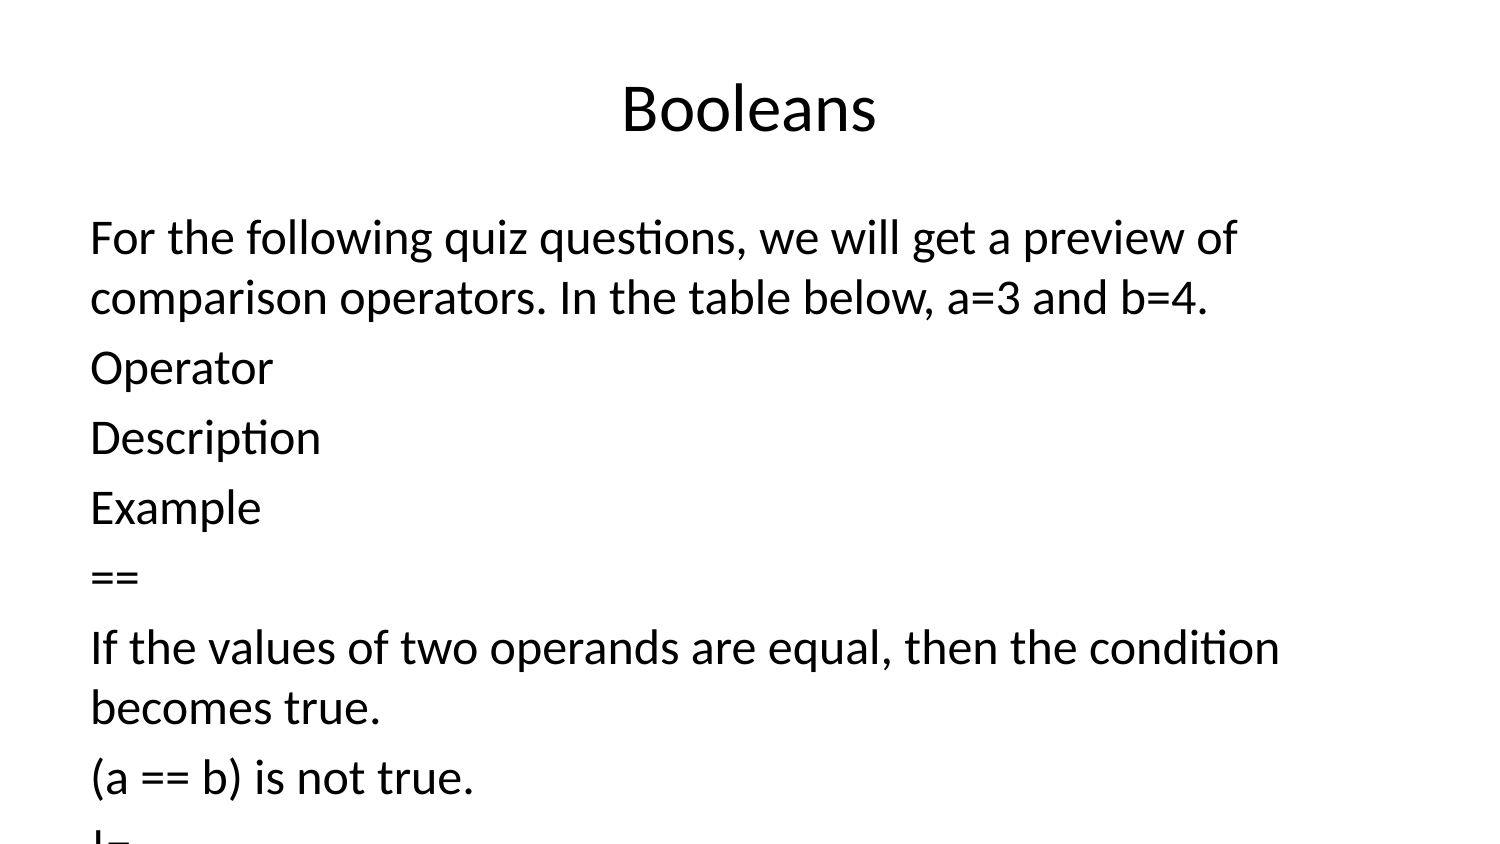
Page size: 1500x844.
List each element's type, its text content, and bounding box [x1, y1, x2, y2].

list For the following quiz questions, we will get a preview of comparison operators. In the table below, a=3 and b=4. Operator Description Example == If the values of two operands are equal, then the condition becomes true. (a == b) is not true. != If values of two operands are not equal, then condition becomes true. (a != b) is true. > If the value of left operand is greater than the value of right operand, then condition becomes true. (a > b) is not true. < If the value of left operand is less than the value of right operand, then condition becomes true. (a < b) is true. >= If the value of left operand is greater than or equal to the value of right operand, then condition becomes true. (a >= b) is not true. <= If the value of left operand is less than or equal to the value of right operand, then condition becomes true. (a <= b) is true. What will be the resulting Boolean of the following pieces of code (answer fist then check by typing it in!) # Answer before running cell 2 > 3 # Answer before running cell 3 <= 2 # Answer before running cell 3 == 2.0 # Answer before running cell 3.0 == 3 # Answer before running cell 4**0.5 != 2 Final Question: What is the boolean output of the cell block below? # two nested lists l_one = [1,2,[3,4]] l_two = [1,2,{'k1':4}] # True or False? l_one[2][0] >= l_two[2]['k1'] [75, 196, 1425, 754]
title Booleans [75, 33, 1425, 175]
